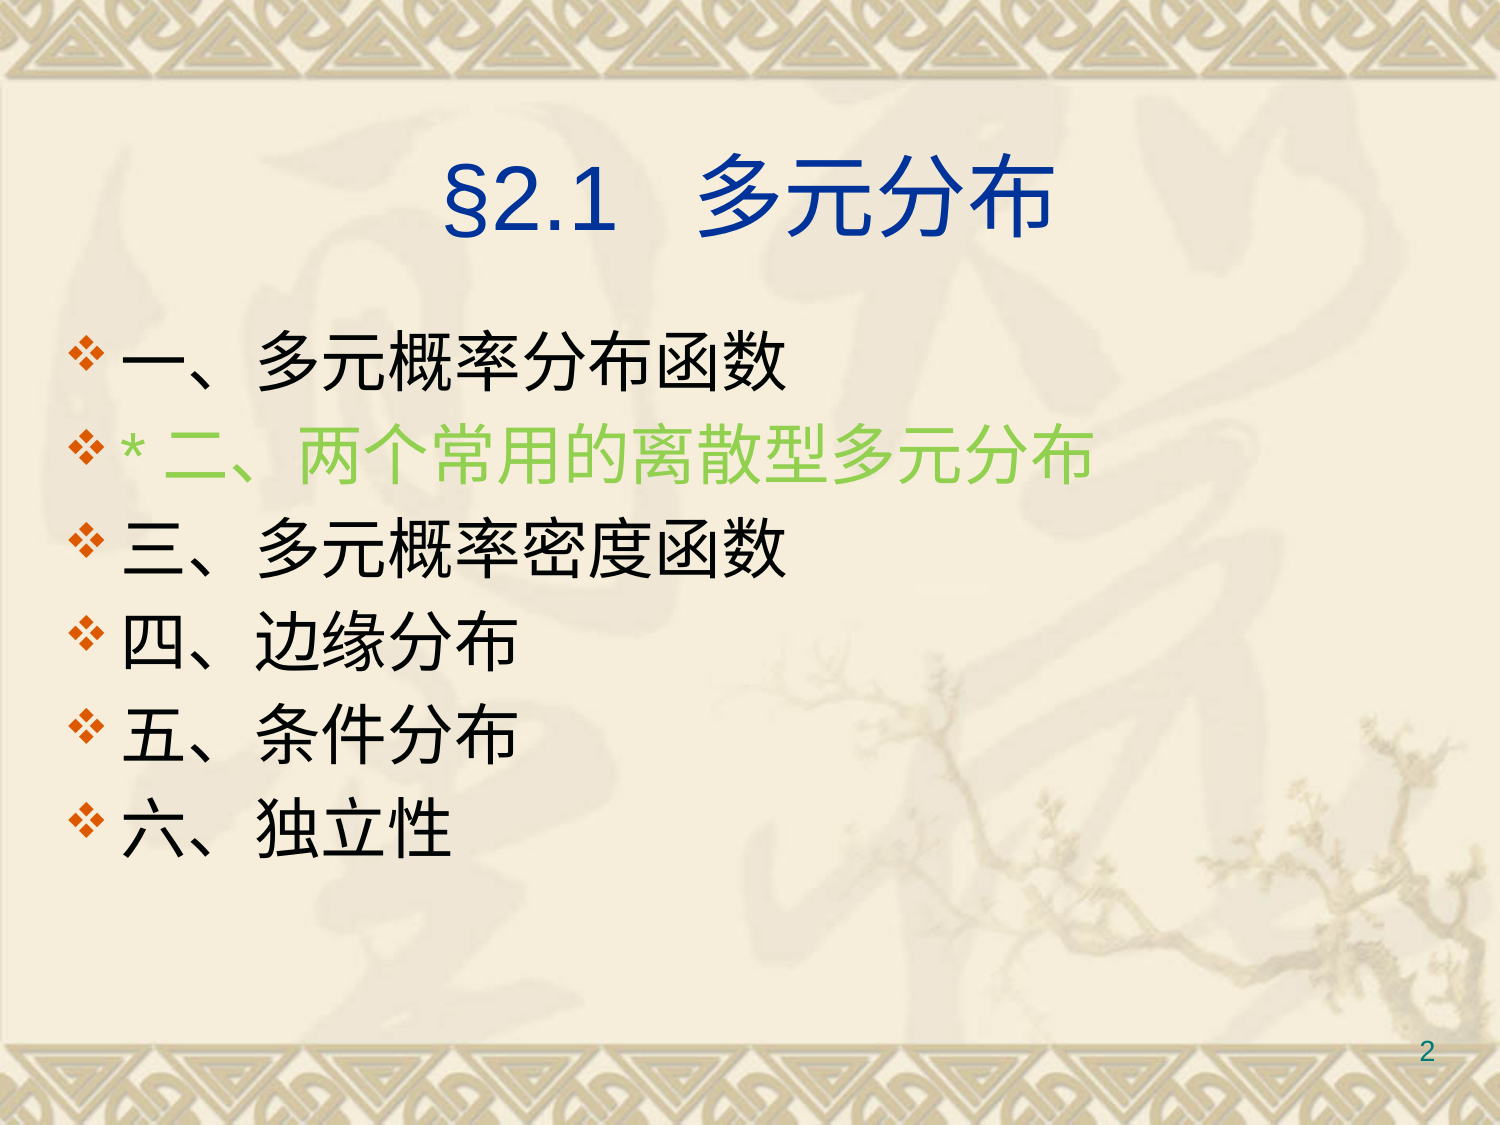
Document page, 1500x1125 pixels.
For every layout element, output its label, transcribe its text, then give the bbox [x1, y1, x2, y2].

title §2.1 多元分布 [49, 99, 1451, 288]
picture [0, 0, 1500, 1125]
list 一、多元概率分布函数 *二、两个常用的离散型多元分布 三、多元概率密度函数 四、边缘分布 五、条件分布 六、独立性 [49, 312, 1451, 1001]
slide_number 2 [1074, 1024, 1451, 1103]
